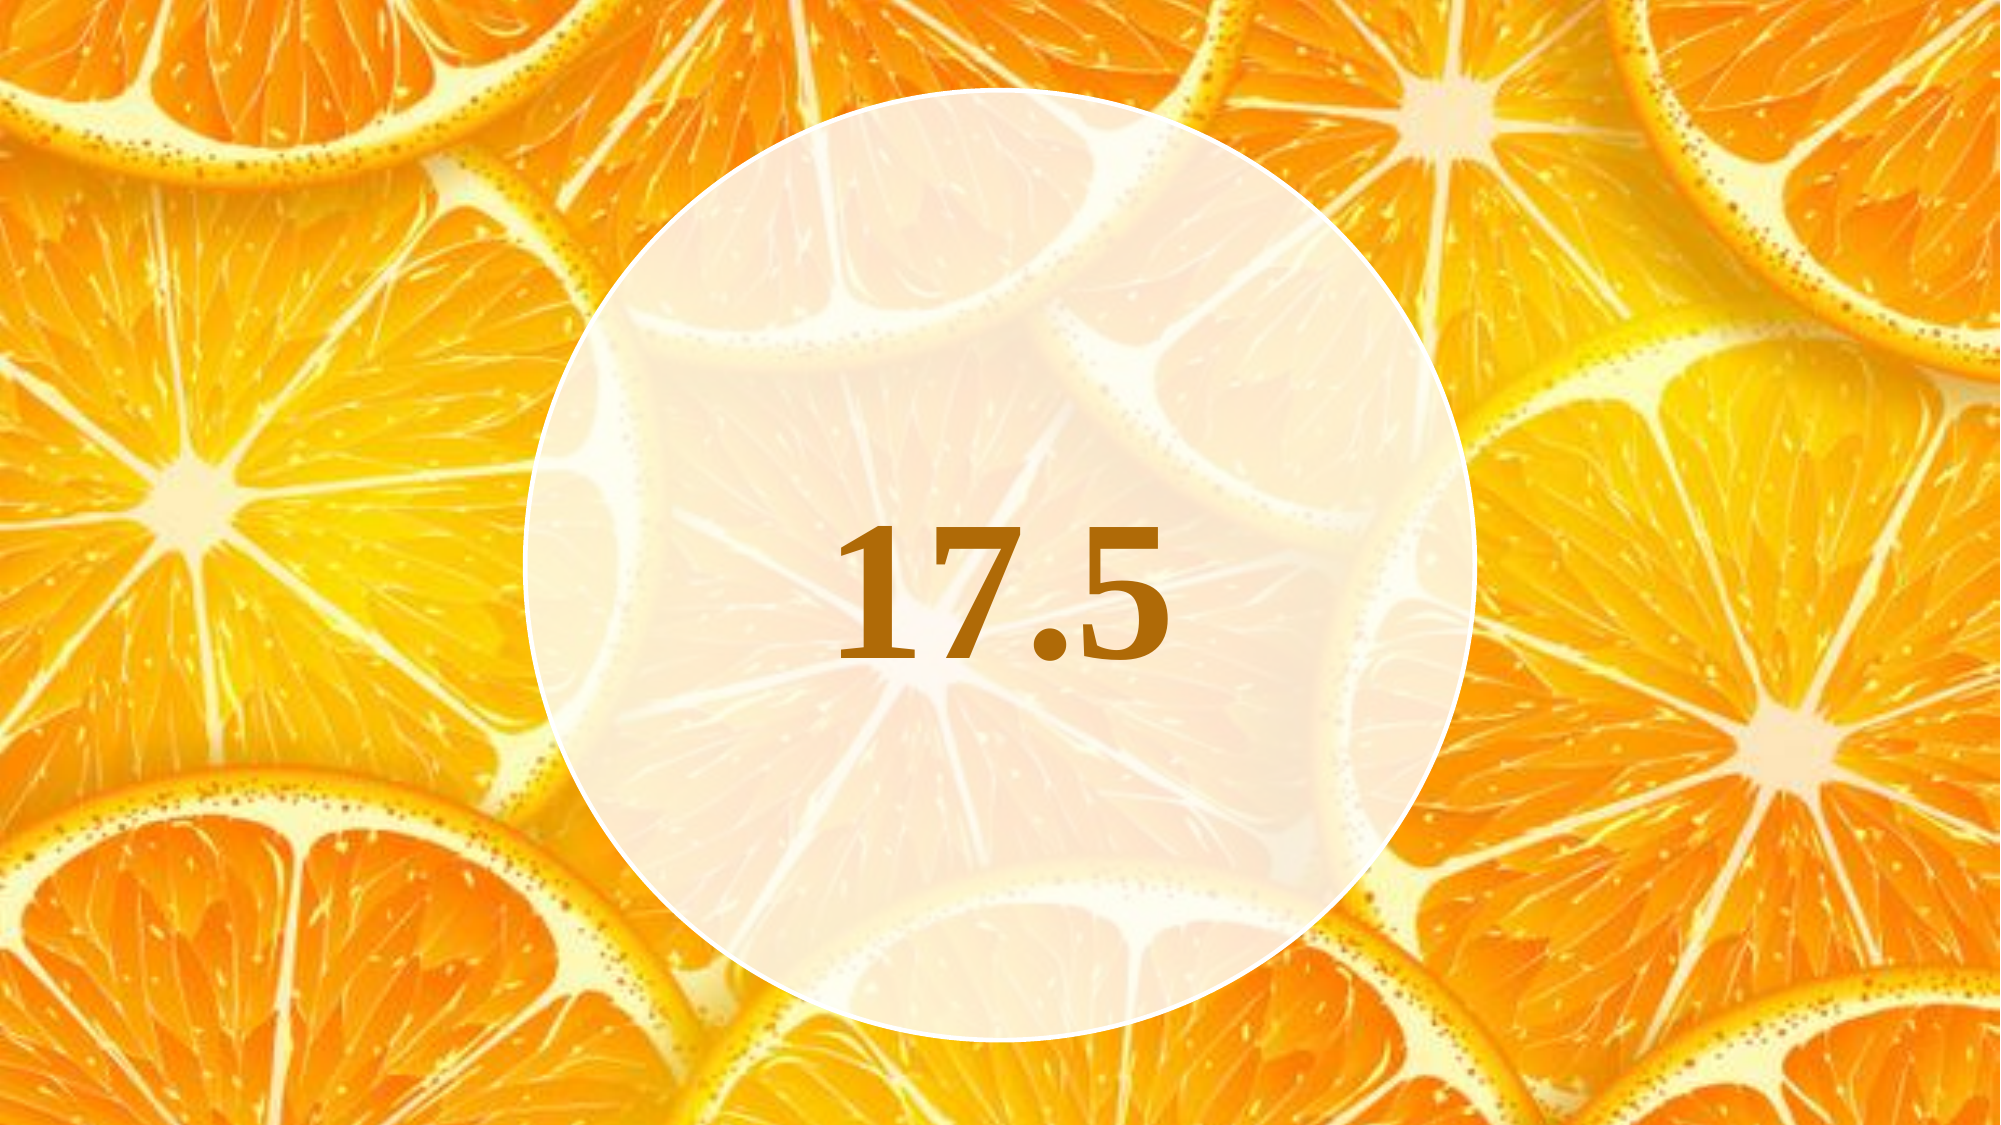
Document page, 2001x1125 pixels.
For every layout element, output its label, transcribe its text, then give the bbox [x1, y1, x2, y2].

picture [0, 0, 2000, 1125]
title 17.5 [537, 377, 1463, 709]
